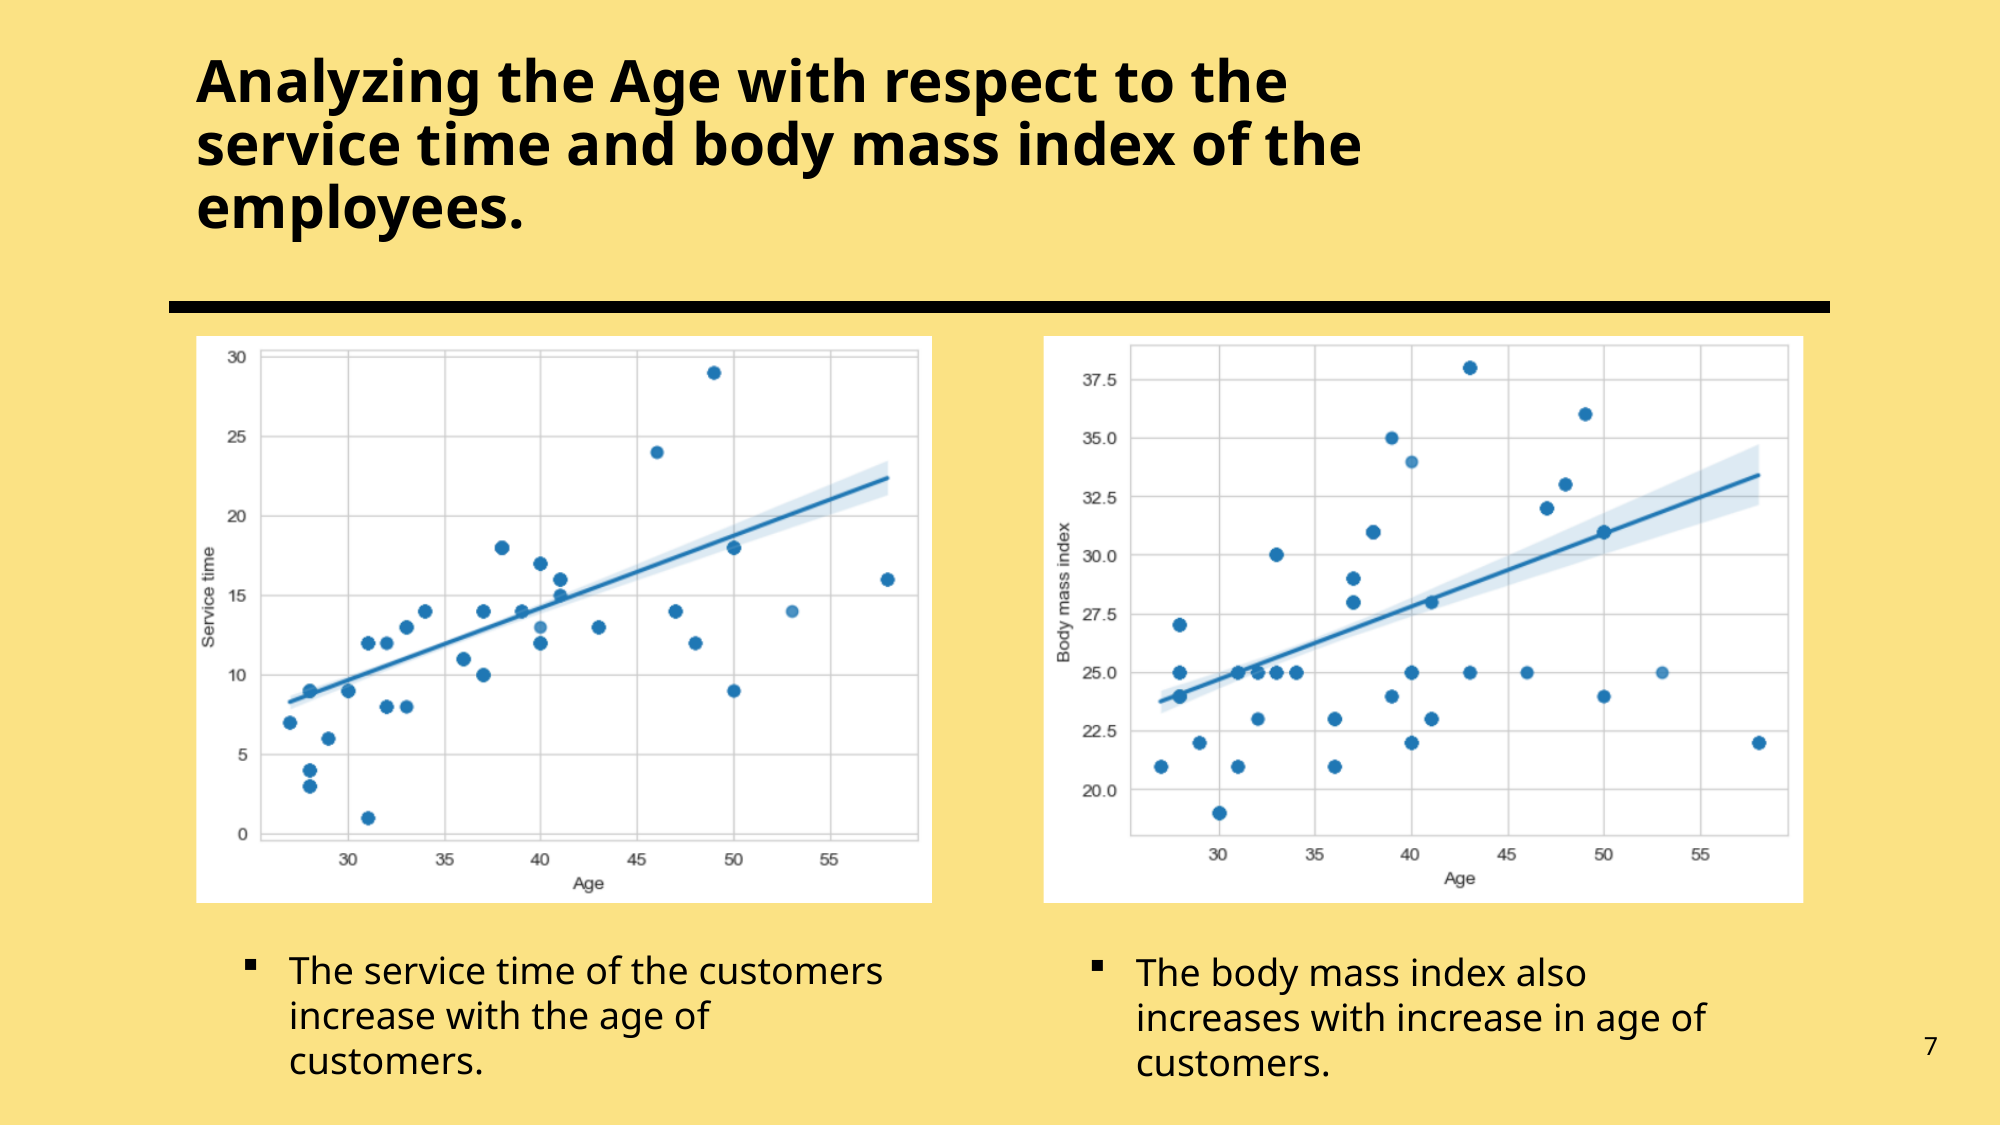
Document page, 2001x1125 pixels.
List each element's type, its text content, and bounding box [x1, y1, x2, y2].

picture [196, 336, 932, 903]
slide_number 7 [1885, 1032, 1954, 1063]
title Analyzing the Age with respect to the service time and body mass index of the employees. [196, 135, 1478, 241]
picture [1043, 336, 1804, 903]
text_box The service time of the customers increase with the age of customers. [227, 939, 919, 1090]
text_box The body mass index also increases with increase in age of customers. [1074, 941, 1773, 1091]
